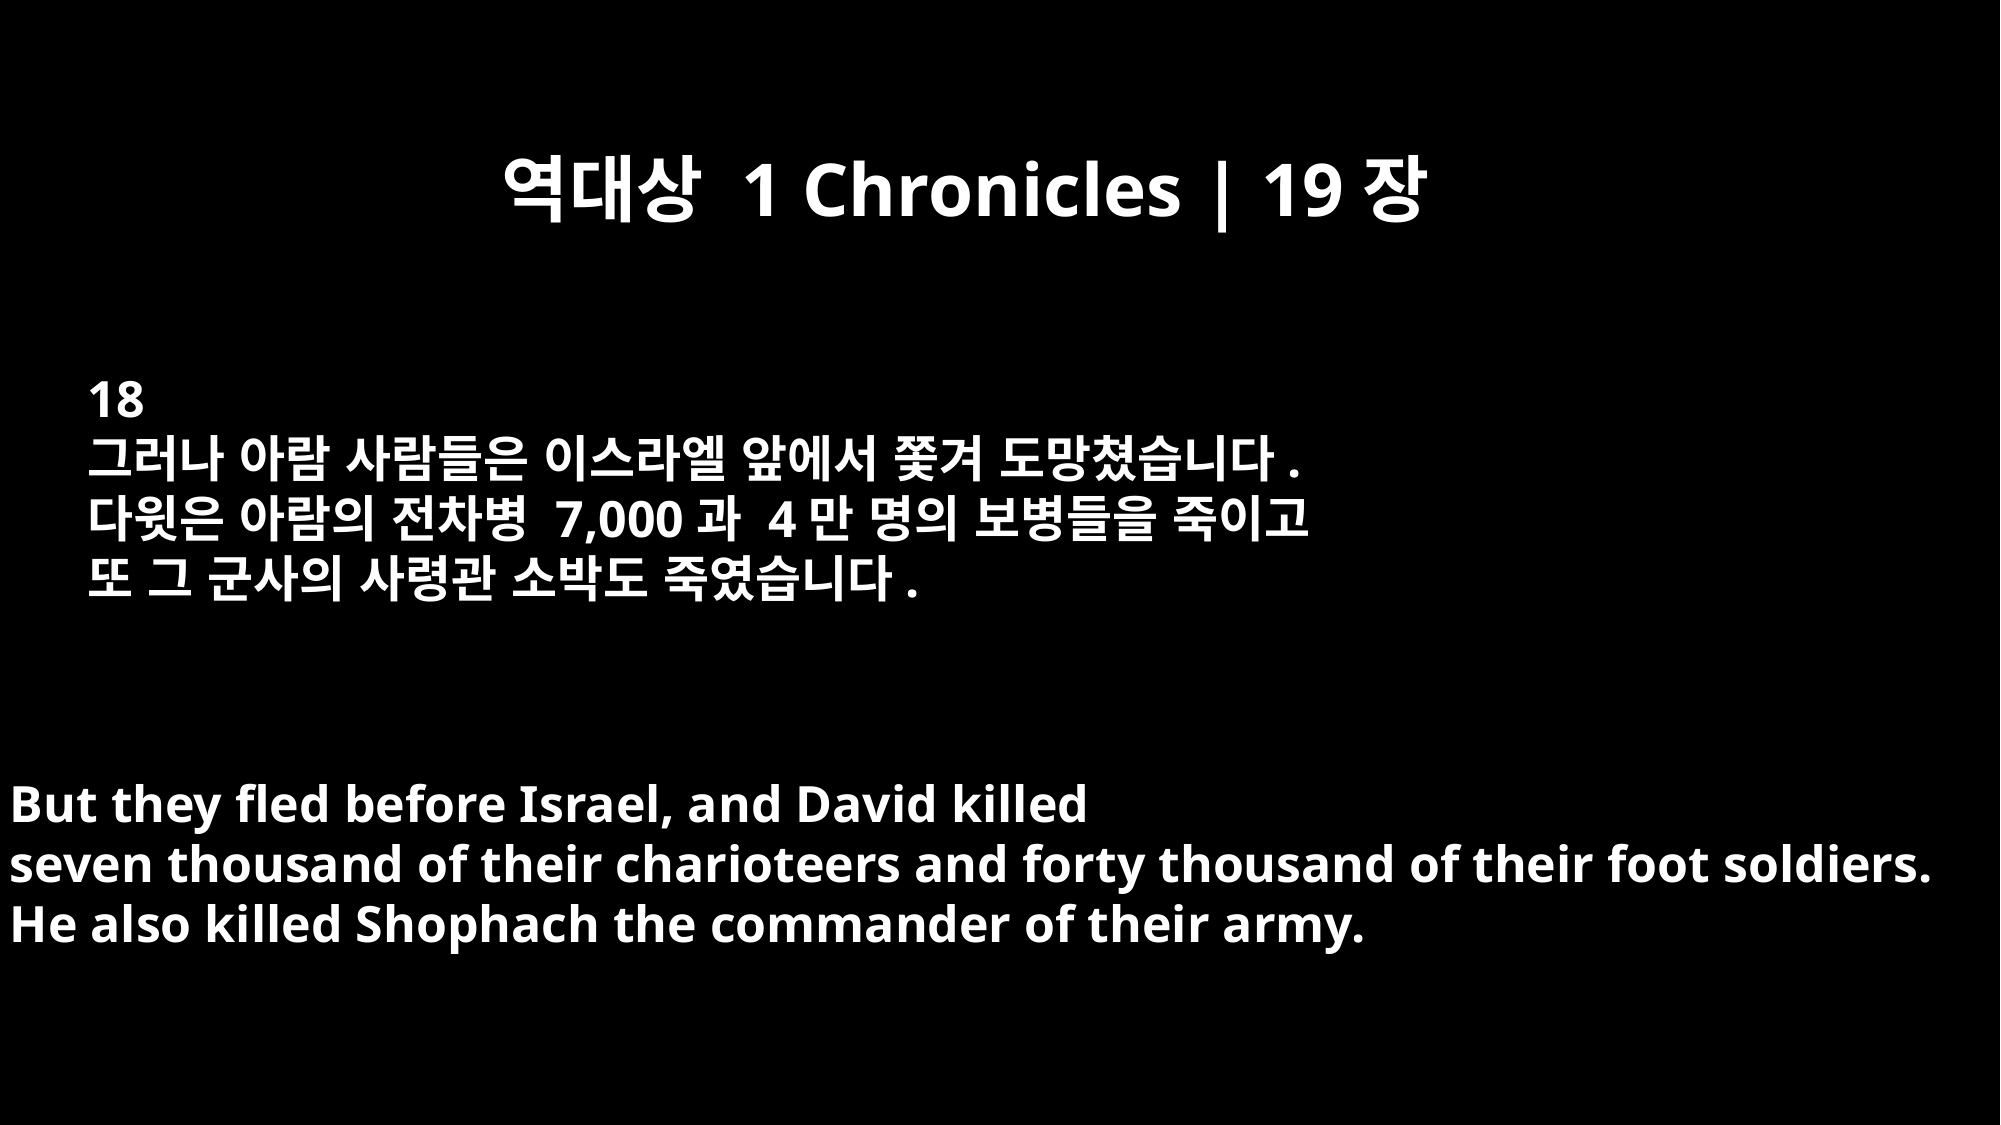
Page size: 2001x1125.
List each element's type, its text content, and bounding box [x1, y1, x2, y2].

text_box But they fled before Israel, and David killed seven thousand of their charioteers and forty thousand of their foot soldiers. He also killed Shophach the commander of their army. [0, 764, 1948, 960]
text_box 역대상 1 Chronicles | 19장 [487, 136, 1445, 239]
text_box 18 그러나 아람 사람들은 이스라엘 앞에서 쫓겨 도망쳤습니다. 다윗은 아람의 전차병 7,000과 4만 명의 보병들을 죽이고 또 그 군사의 사령관 소박도 죽였습니다. [73, 359, 1326, 615]
